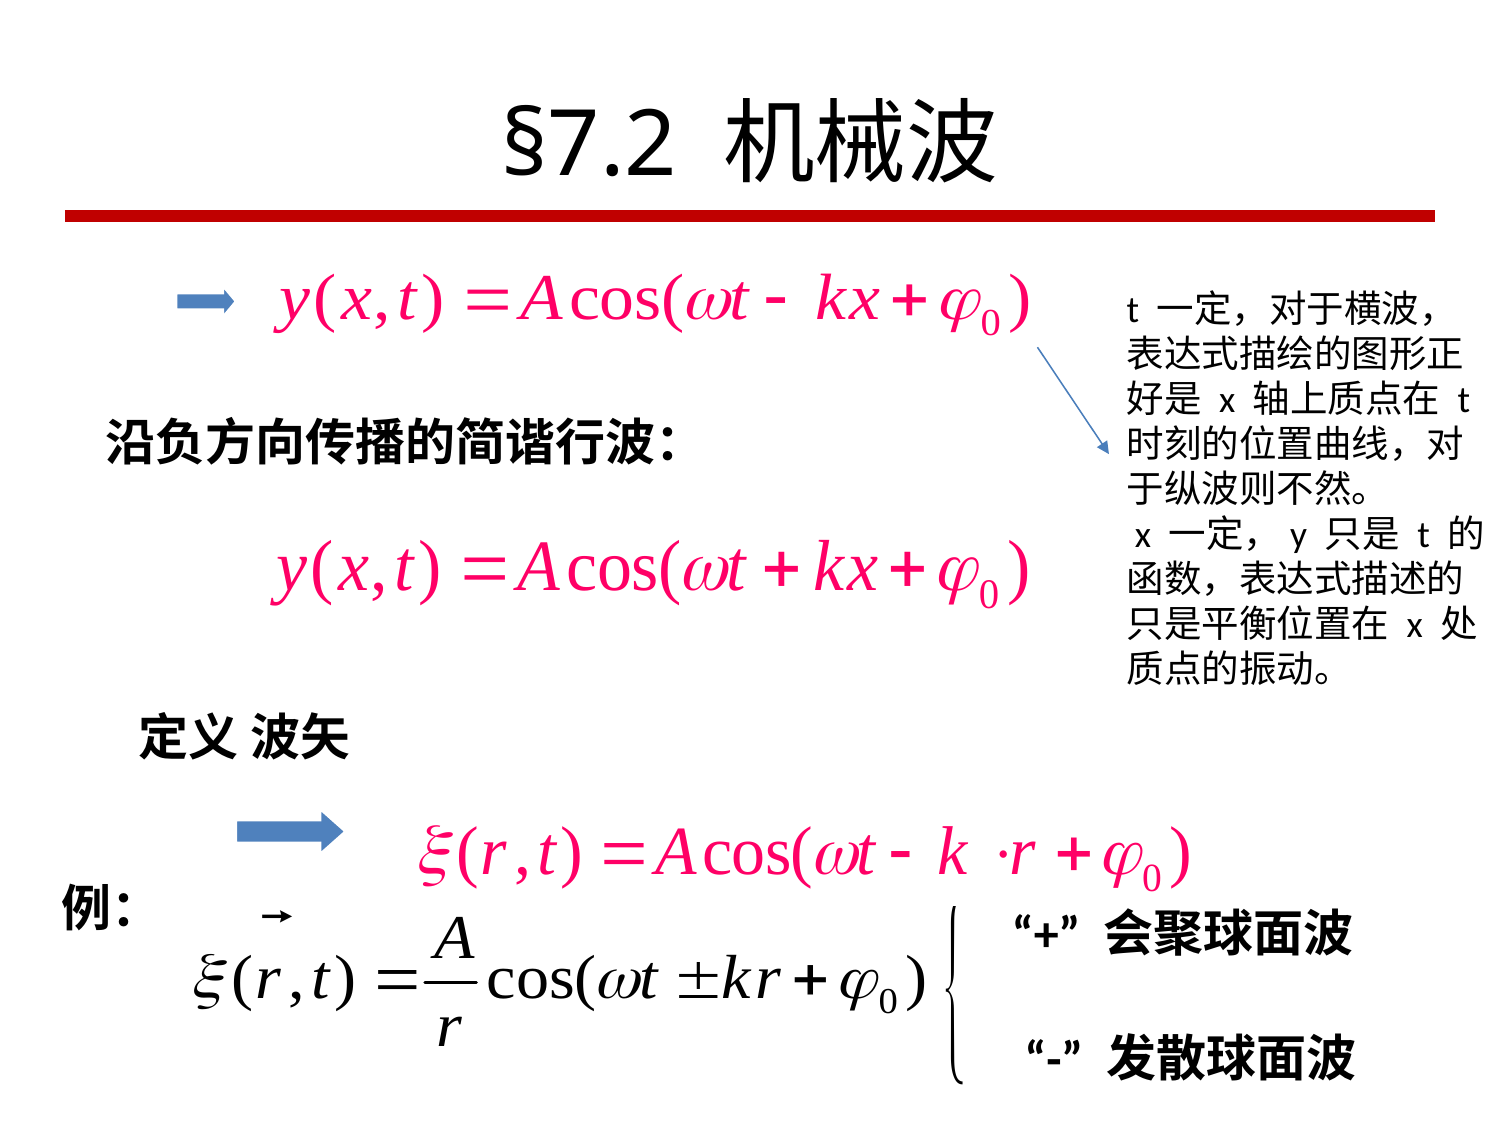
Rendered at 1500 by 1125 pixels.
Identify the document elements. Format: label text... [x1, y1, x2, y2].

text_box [184, 898, 935, 1057]
title §7.2 机械波 [41, 45, 1459, 233]
text_box 沿负方向传播的简谐行波： [91, 403, 954, 479]
text_box [234, 806, 348, 857]
text_box t 一定，对于横波，表达式描绘的图形正好是 x 轴上质点在 t 时刻的位置曲线，对于纵波则不然。 x 一定，y 只是 t 的函数，表达式描述的只是平衡位置在 x 处质点的振动。 [1111, 277, 1500, 698]
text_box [934, 906, 1020, 1095]
text_box “+” 会聚球面波 [1025, 893, 1385, 969]
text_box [262, 253, 1038, 348]
text_box [174, 282, 238, 321]
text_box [259, 518, 1041, 623]
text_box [409, 793, 1198, 905]
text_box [1037, 347, 1110, 455]
text_box 例： [47, 868, 185, 944]
text_box 定义 波矢 [124, 697, 424, 773]
text_box “-” 发散球面波 [1025, 1018, 1423, 1094]
